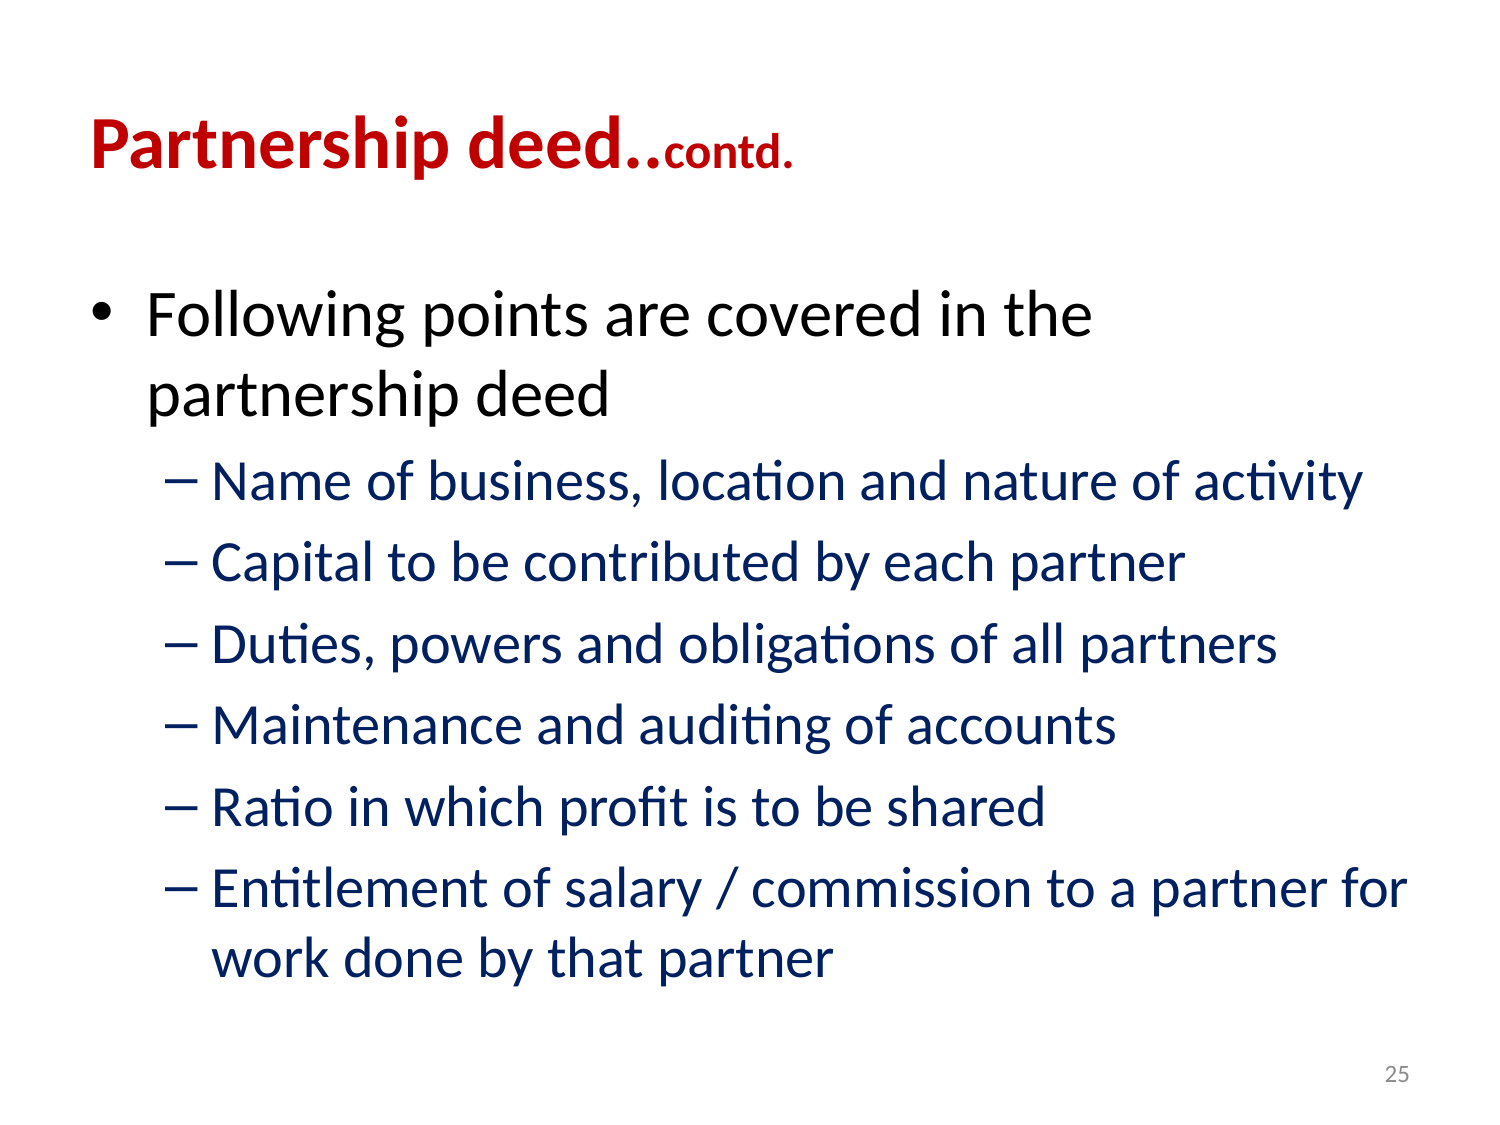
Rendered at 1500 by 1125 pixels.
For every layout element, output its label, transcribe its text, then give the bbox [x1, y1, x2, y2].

slide_number 25 [1074, 1042, 1425, 1103]
list Following points are covered in the partnership deed Name of business, location and nature of activity Capital to be contributed by each partner Duties, powers and obligations of all partners Maintenance and auditing of accounts Ratio in which profit is to be shared Entitlement of salary / commission to a partner for work done by that partner [75, 262, 1425, 1005]
title Partnership deed..contd. [75, 45, 1425, 233]
